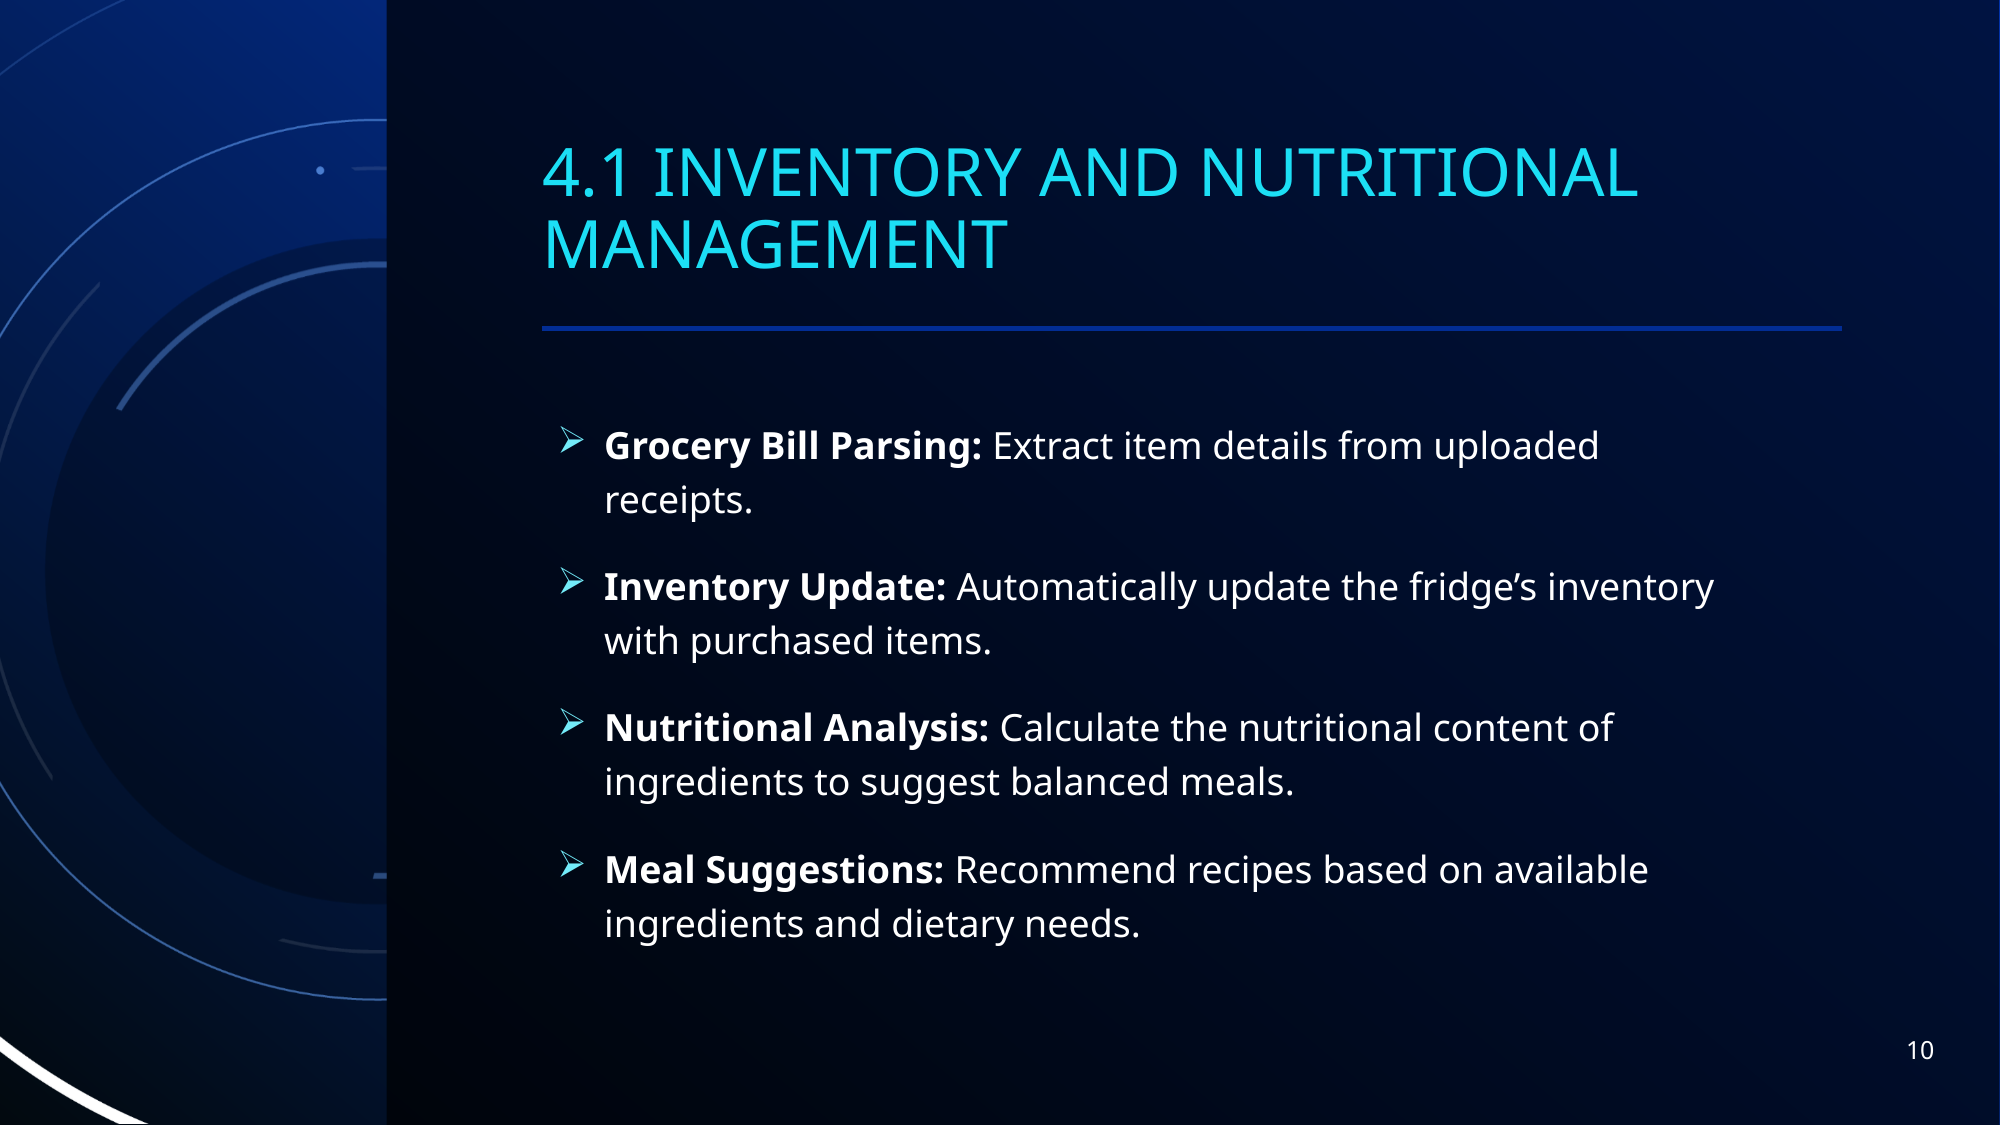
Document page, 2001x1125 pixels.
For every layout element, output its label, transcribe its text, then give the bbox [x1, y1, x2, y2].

slide_number 10 [1499, 1021, 1950, 1082]
title 4.1 Inventory and Nutritional Management [542, 18, 1859, 291]
list Grocery Bill Parsing: Extract item details from uploaded receipts. Inventory Update: Automatically update the fridge’s inventory with purchased items. Nutritional Analysis: Calculate the nutritional content of ingredients to suggest balanced meals. Meal Suggestions: Recommend recipes based on available ingredients and dietary needs. [542, 405, 1760, 1009]
picture [0, 0, 387, 1124]
